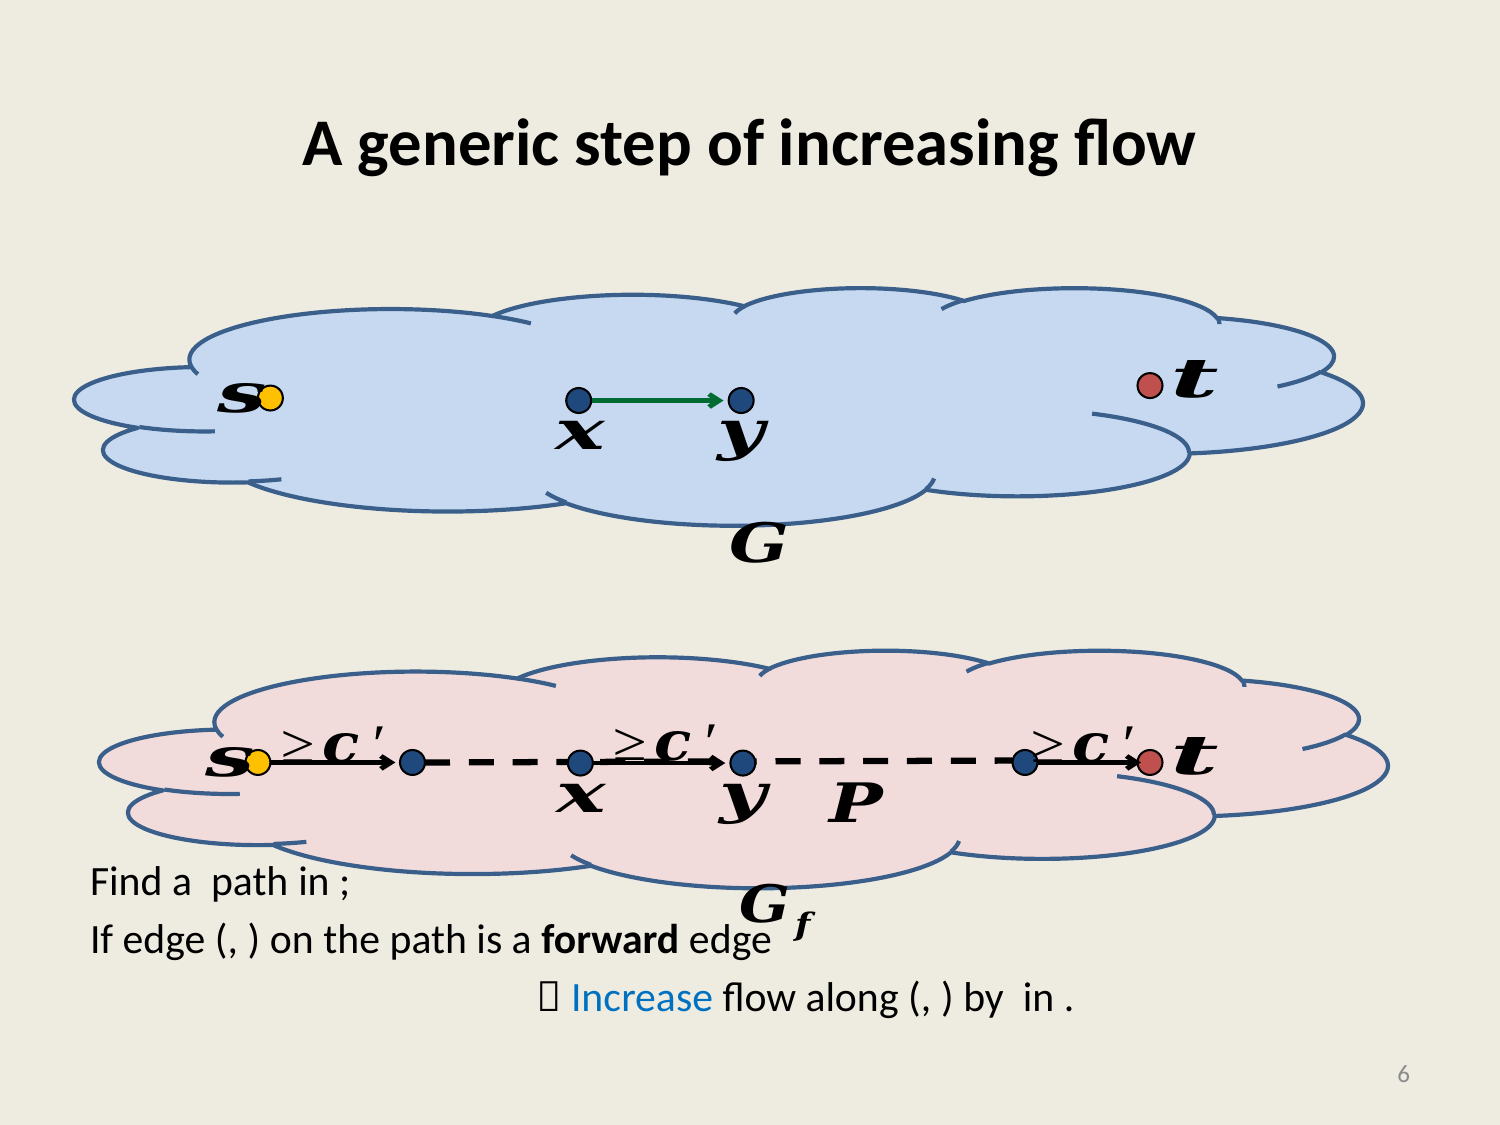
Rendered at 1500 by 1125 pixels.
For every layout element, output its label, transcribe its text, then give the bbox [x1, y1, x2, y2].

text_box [212, 364, 284, 426]
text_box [1137, 726, 1226, 788]
text_box [71, 286, 1366, 528]
title A generic step of increasing flow [75, 45, 1425, 233]
slide_number 6 [1074, 1042, 1425, 1103]
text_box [270, 749, 275, 776]
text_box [549, 387, 775, 463]
text_box [96, 648, 1391, 891]
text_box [1137, 349, 1226, 411]
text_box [199, 728, 271, 790]
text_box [551, 783, 777, 826]
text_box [280, 712, 1138, 776]
